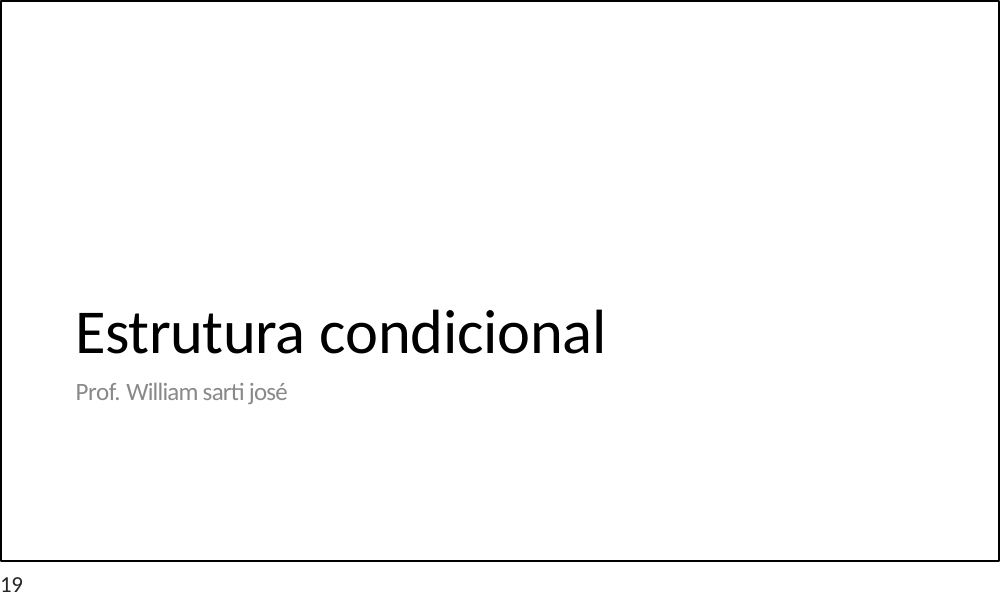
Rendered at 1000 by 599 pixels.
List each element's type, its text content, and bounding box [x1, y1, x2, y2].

text_box [0, 0, 999, 562]
text_box 19 [0, 567, 26, 597]
